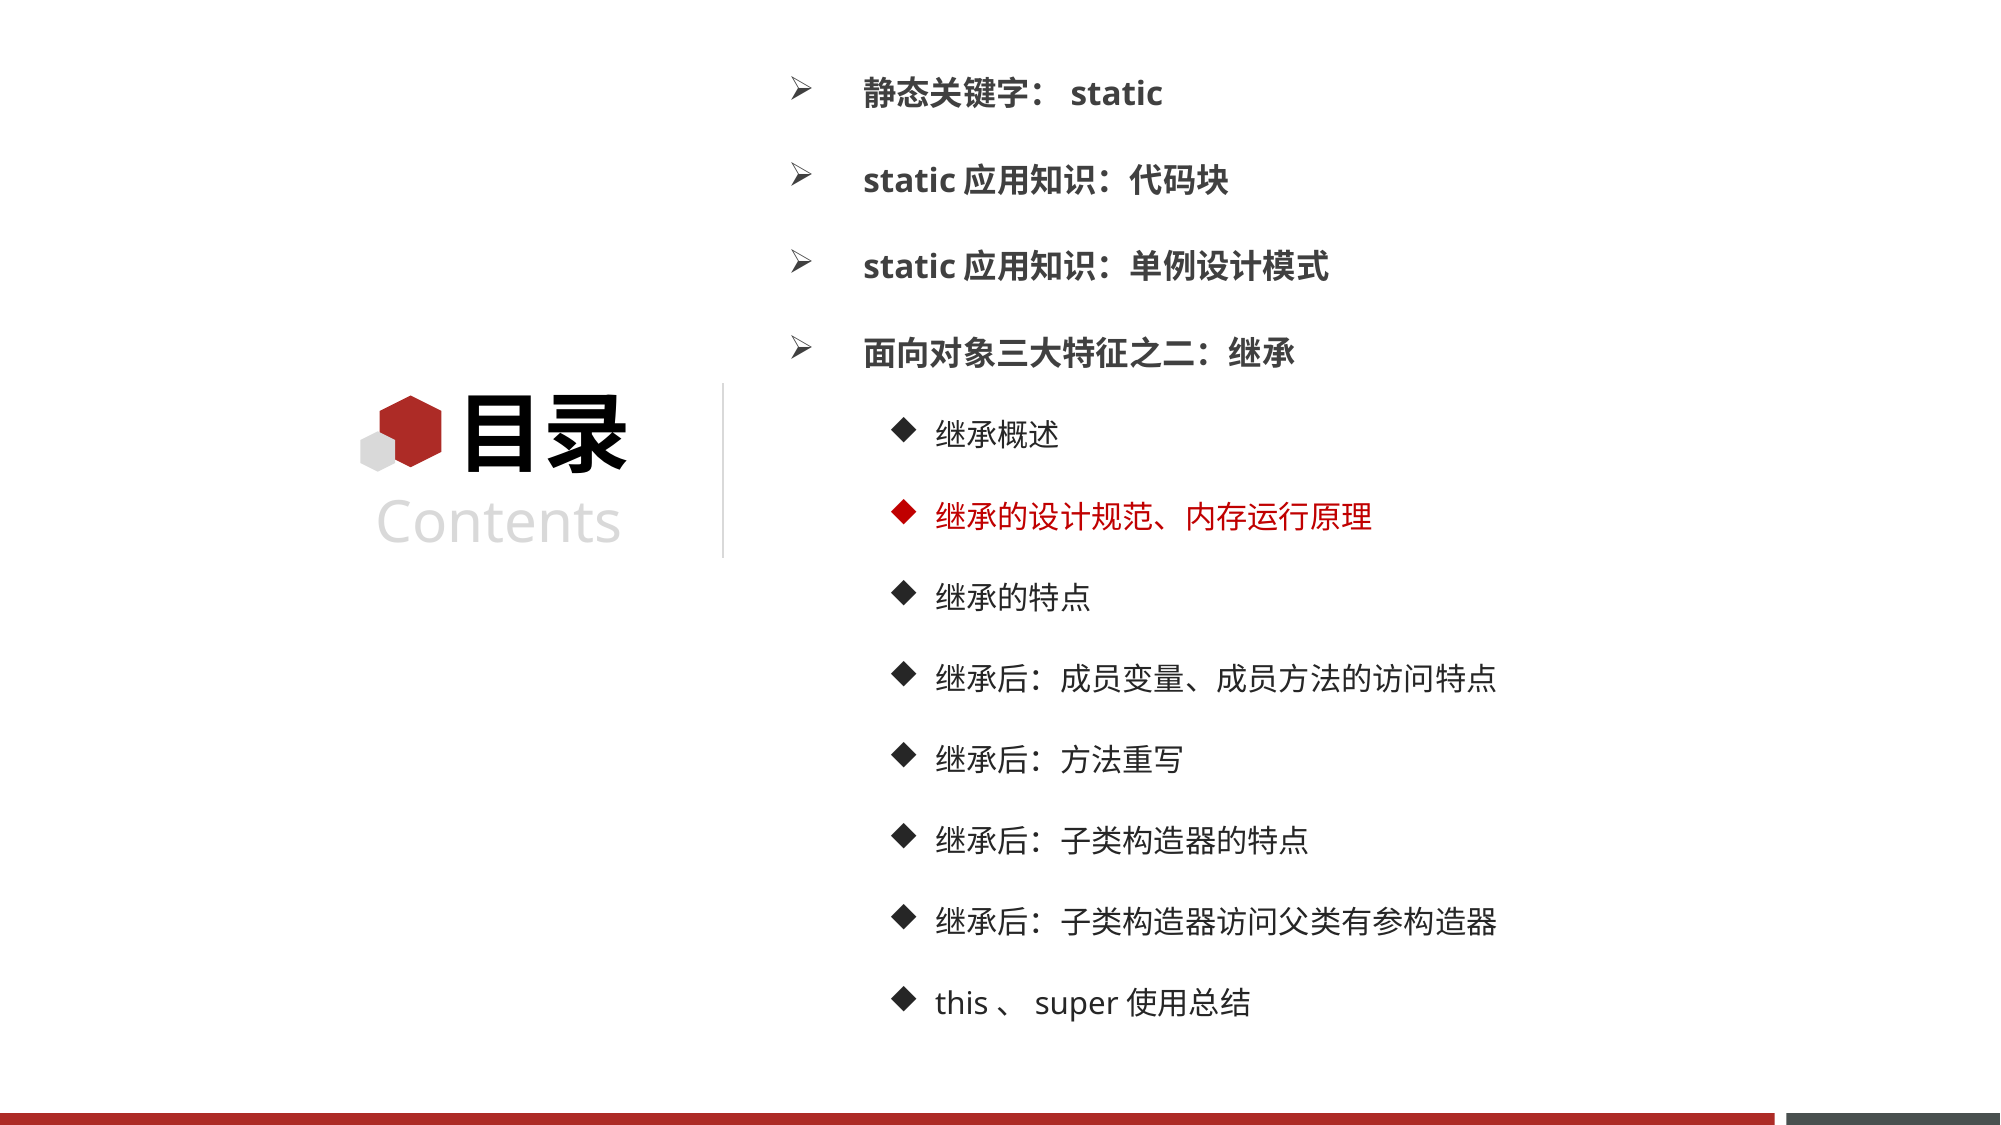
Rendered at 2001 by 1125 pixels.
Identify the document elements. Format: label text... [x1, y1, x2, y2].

list 静态关键字：static static应用知识：代码块 static应用知识：单例设计模式 面向对象三大特征之二：继承 继承概述 继承的设计规范、内存运行原理 继承的特点 继承后：成员变量、成员方法的访问特点 继承后：方法重写 继承后：子类构造器的特点 继承后：子类构造器访问父类有参构造器 this、super使用总结 [773, 114, 1832, 1037]
